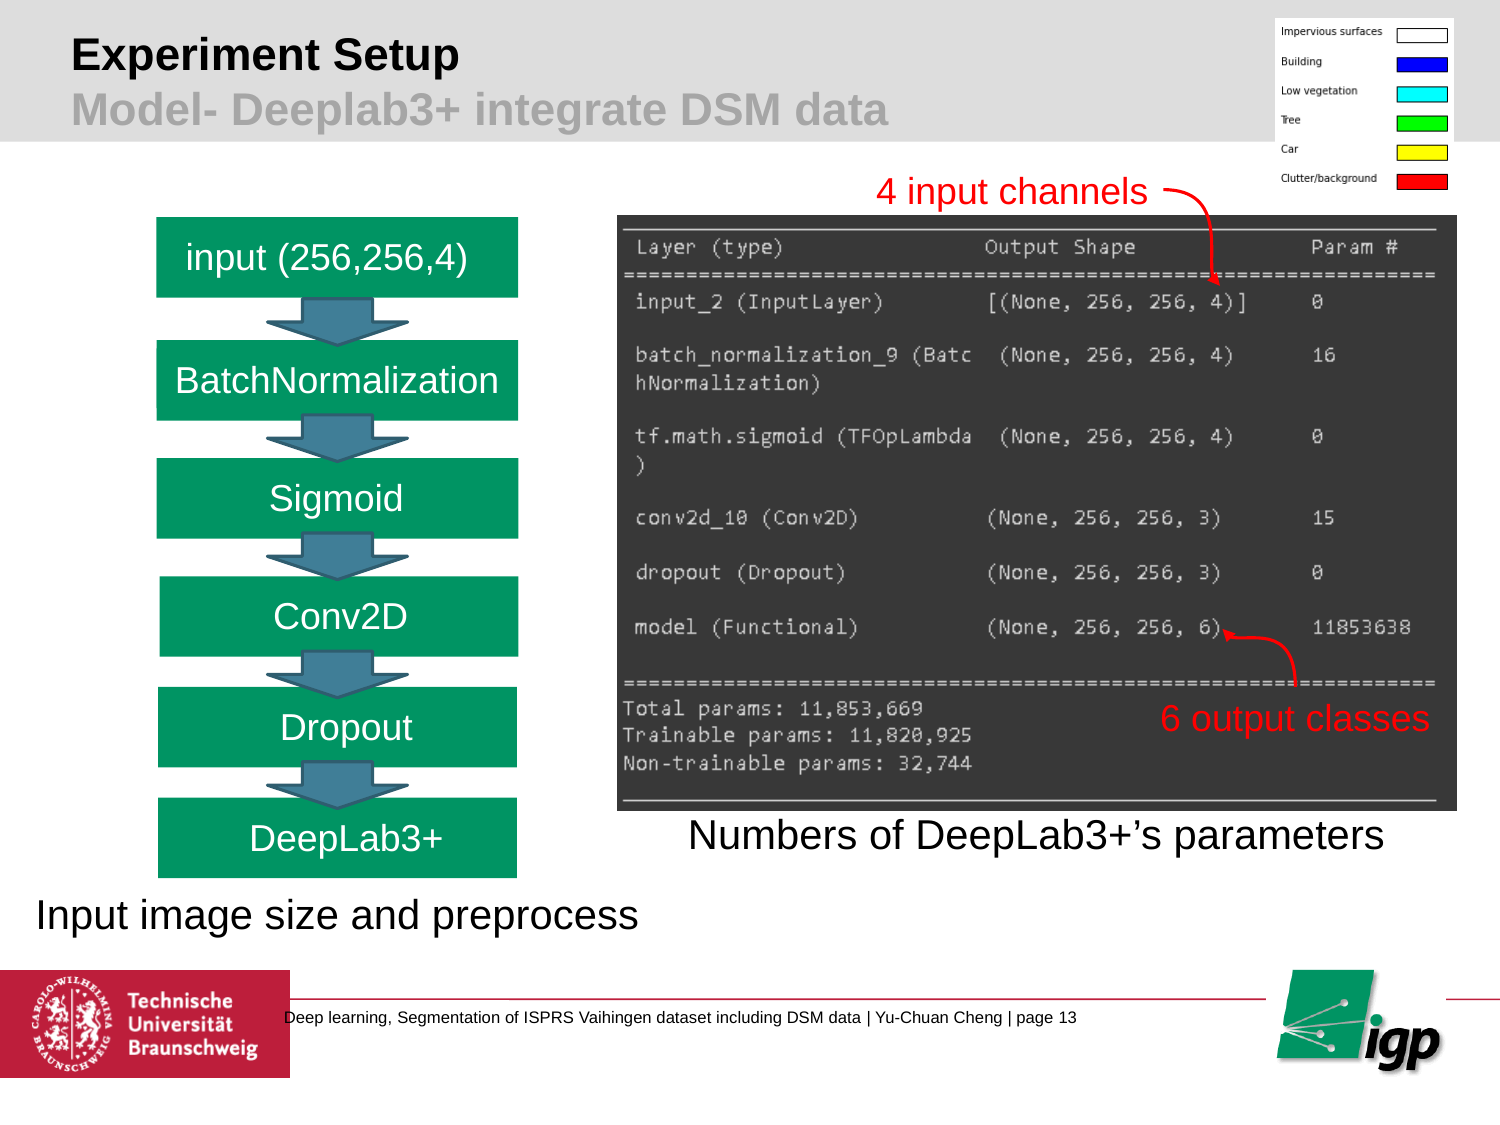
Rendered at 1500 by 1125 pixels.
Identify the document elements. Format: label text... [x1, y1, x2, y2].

text_box [158, 575, 520, 658]
picture [0, 970, 290, 1078]
text_box DeepLab3+ [178, 806, 514, 866]
text_box BatchNormalization [156, 348, 518, 409]
text_box [155, 457, 520, 540]
text_box [265, 297, 410, 347]
text_box [265, 531, 410, 582]
text_box [155, 339, 520, 422]
text_box Dropout [178, 695, 514, 756]
text_box [156, 796, 518, 880]
text_box [265, 760, 410, 810]
text_box Conv2D [173, 584, 508, 645]
text_box [155, 216, 520, 299]
text_box Input image size and preprocess [0, 880, 716, 947]
text_box 4 input channels [861, 159, 1164, 214]
text_box input (256,256,4) [159, 225, 495, 286]
picture [1275, 18, 1455, 196]
picture [1266, 960, 1446, 1078]
text_box [156, 685, 518, 769]
text_box Numbers of DeepLab3+’s parameters [652, 821, 1421, 867]
title Experiment Setup Model- Deeplab3+ integrate DSM data [70, 17, 1278, 135]
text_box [1229, 621, 1289, 695]
text_box [265, 649, 410, 700]
text_box Sigmoid [168, 466, 504, 527]
text_box [265, 413, 410, 464]
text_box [1165, 189, 1221, 287]
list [616, 215, 1457, 812]
